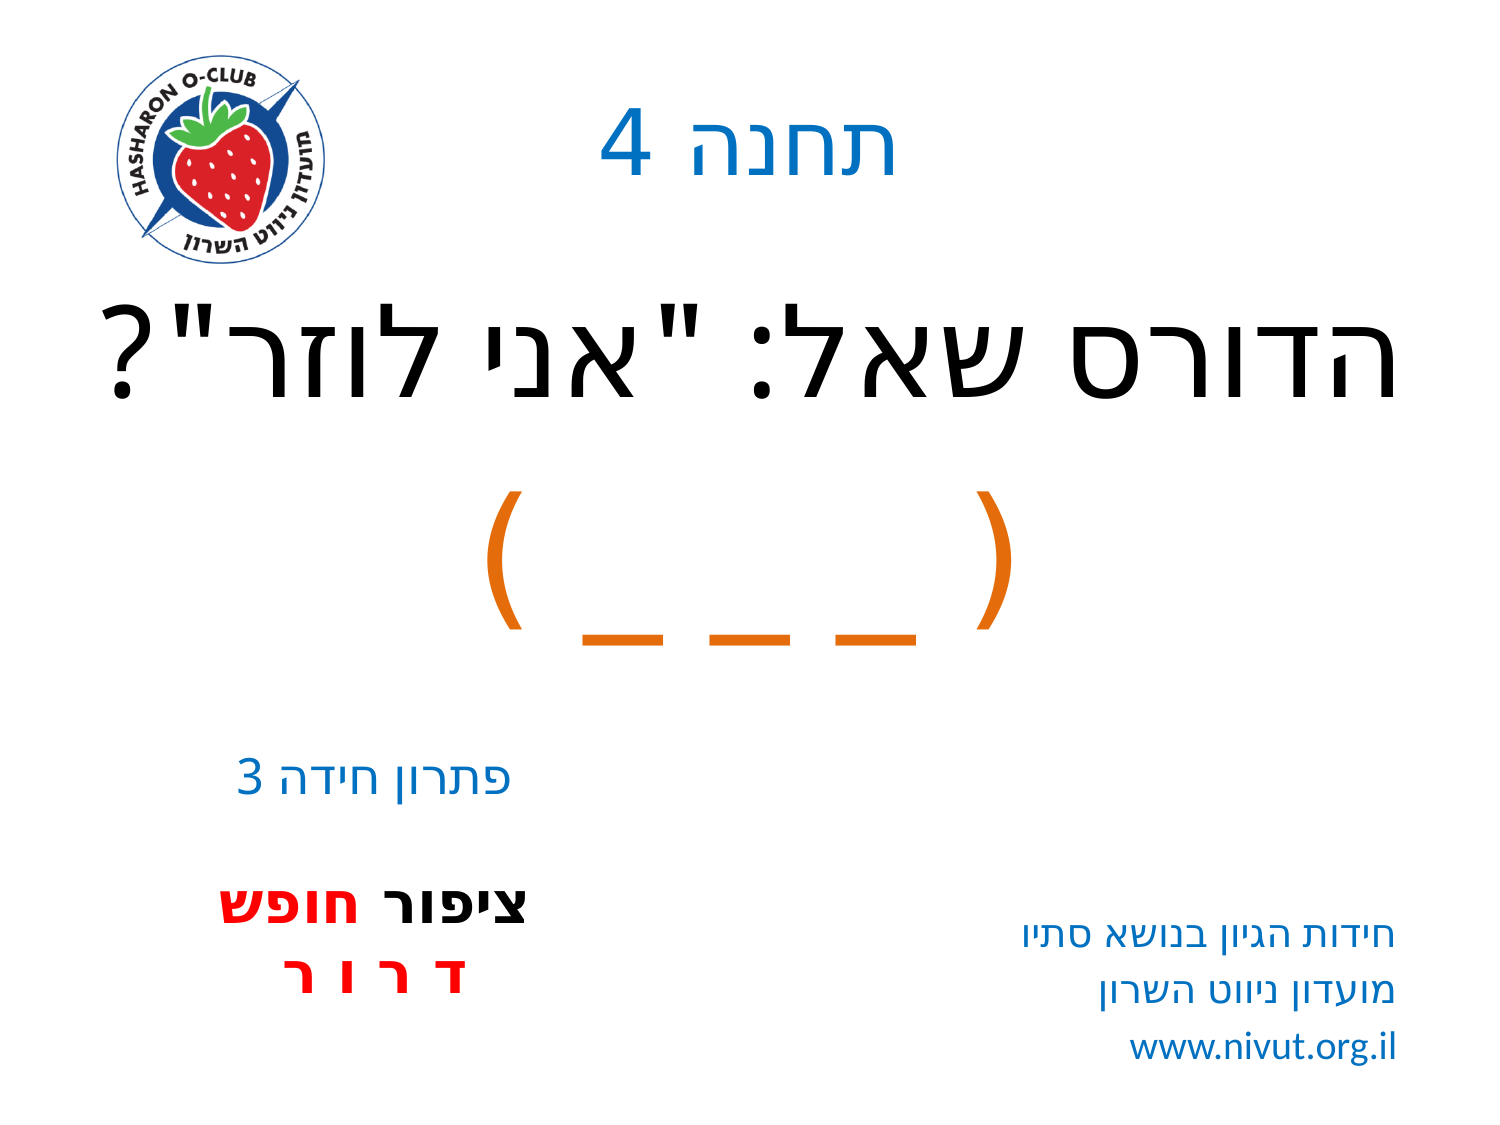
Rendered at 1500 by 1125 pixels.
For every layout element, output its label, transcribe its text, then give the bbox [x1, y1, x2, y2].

title תחנה 4 [75, 45, 1425, 233]
picture [112, 49, 326, 267]
list הדורס שאל: "אני לוזר"? ( _ _ _ ) [75, 262, 1425, 688]
text_box פתרון חידה 3 ציפור חופש ד ר ו ר [74, 737, 675, 1013]
text_box חידות הגיון בנושא סתיו מועדון ניווט השרון www.nivut.org.il [662, 900, 1413, 1075]
